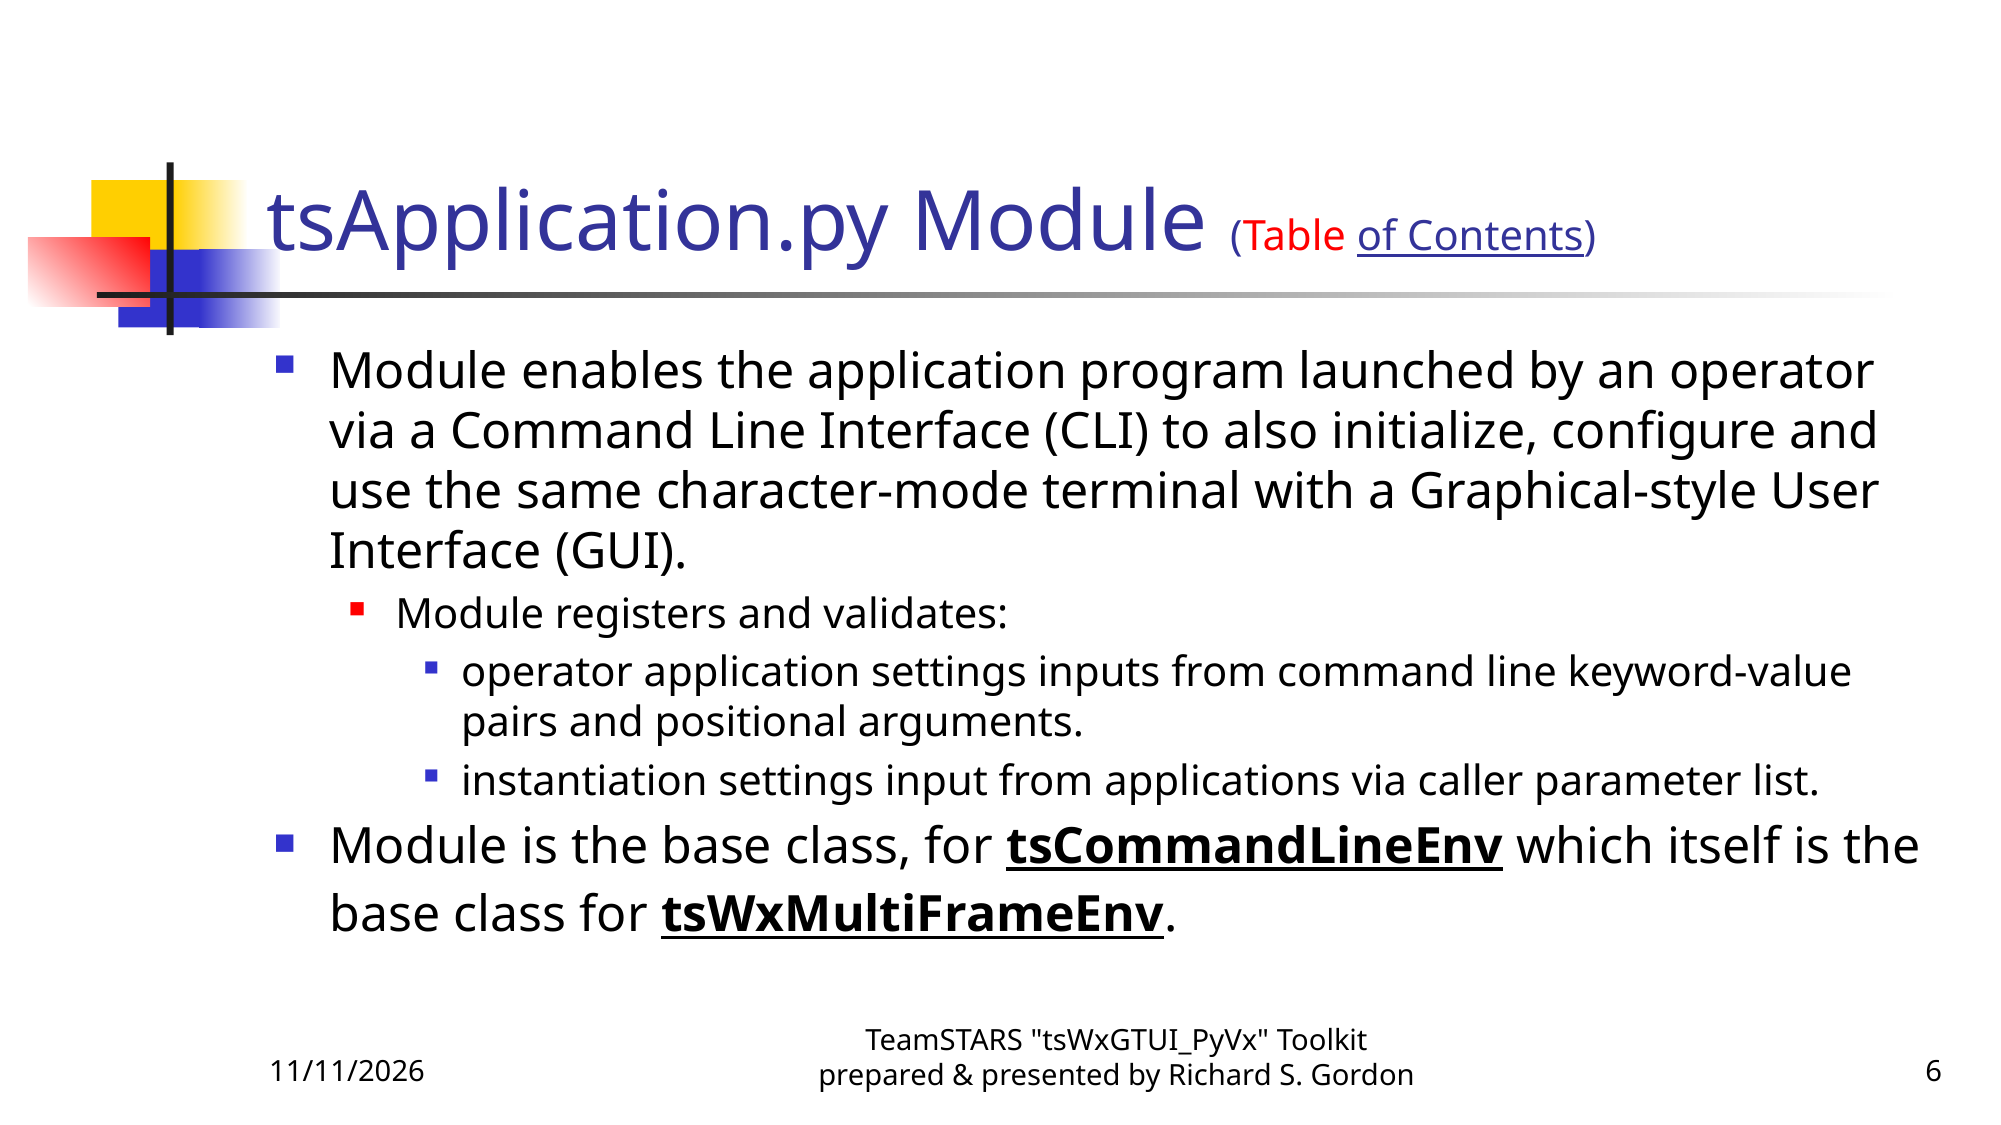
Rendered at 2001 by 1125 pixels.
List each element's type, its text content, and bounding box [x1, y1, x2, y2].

slide_number 6 [1540, 1023, 1958, 1100]
list Module enables the application program launched by an operator via a Command Line Interface (CLI) to also initialize, configure and use the same character-mode terminal with a Graphical-style User Interface (GUI). Module registers and validates: operator application settings inputs from command line keyword-value pairs and positional arguments. instantiation settings input from applications via caller parameter list. Module is the base class, for tsCommandLineEnv which itself is the base class for tsWxMultiFrameEnv. [258, 330, 1959, 1007]
footer TeamSTARS "tsWxGTUI_PyVx" Toolkit prepared & presented by Richard S. Gordon [799, 1023, 1434, 1100]
title tsApplication.py Module (Table of Contents) [251, 34, 1957, 276]
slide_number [253, 1023, 672, 1100]
